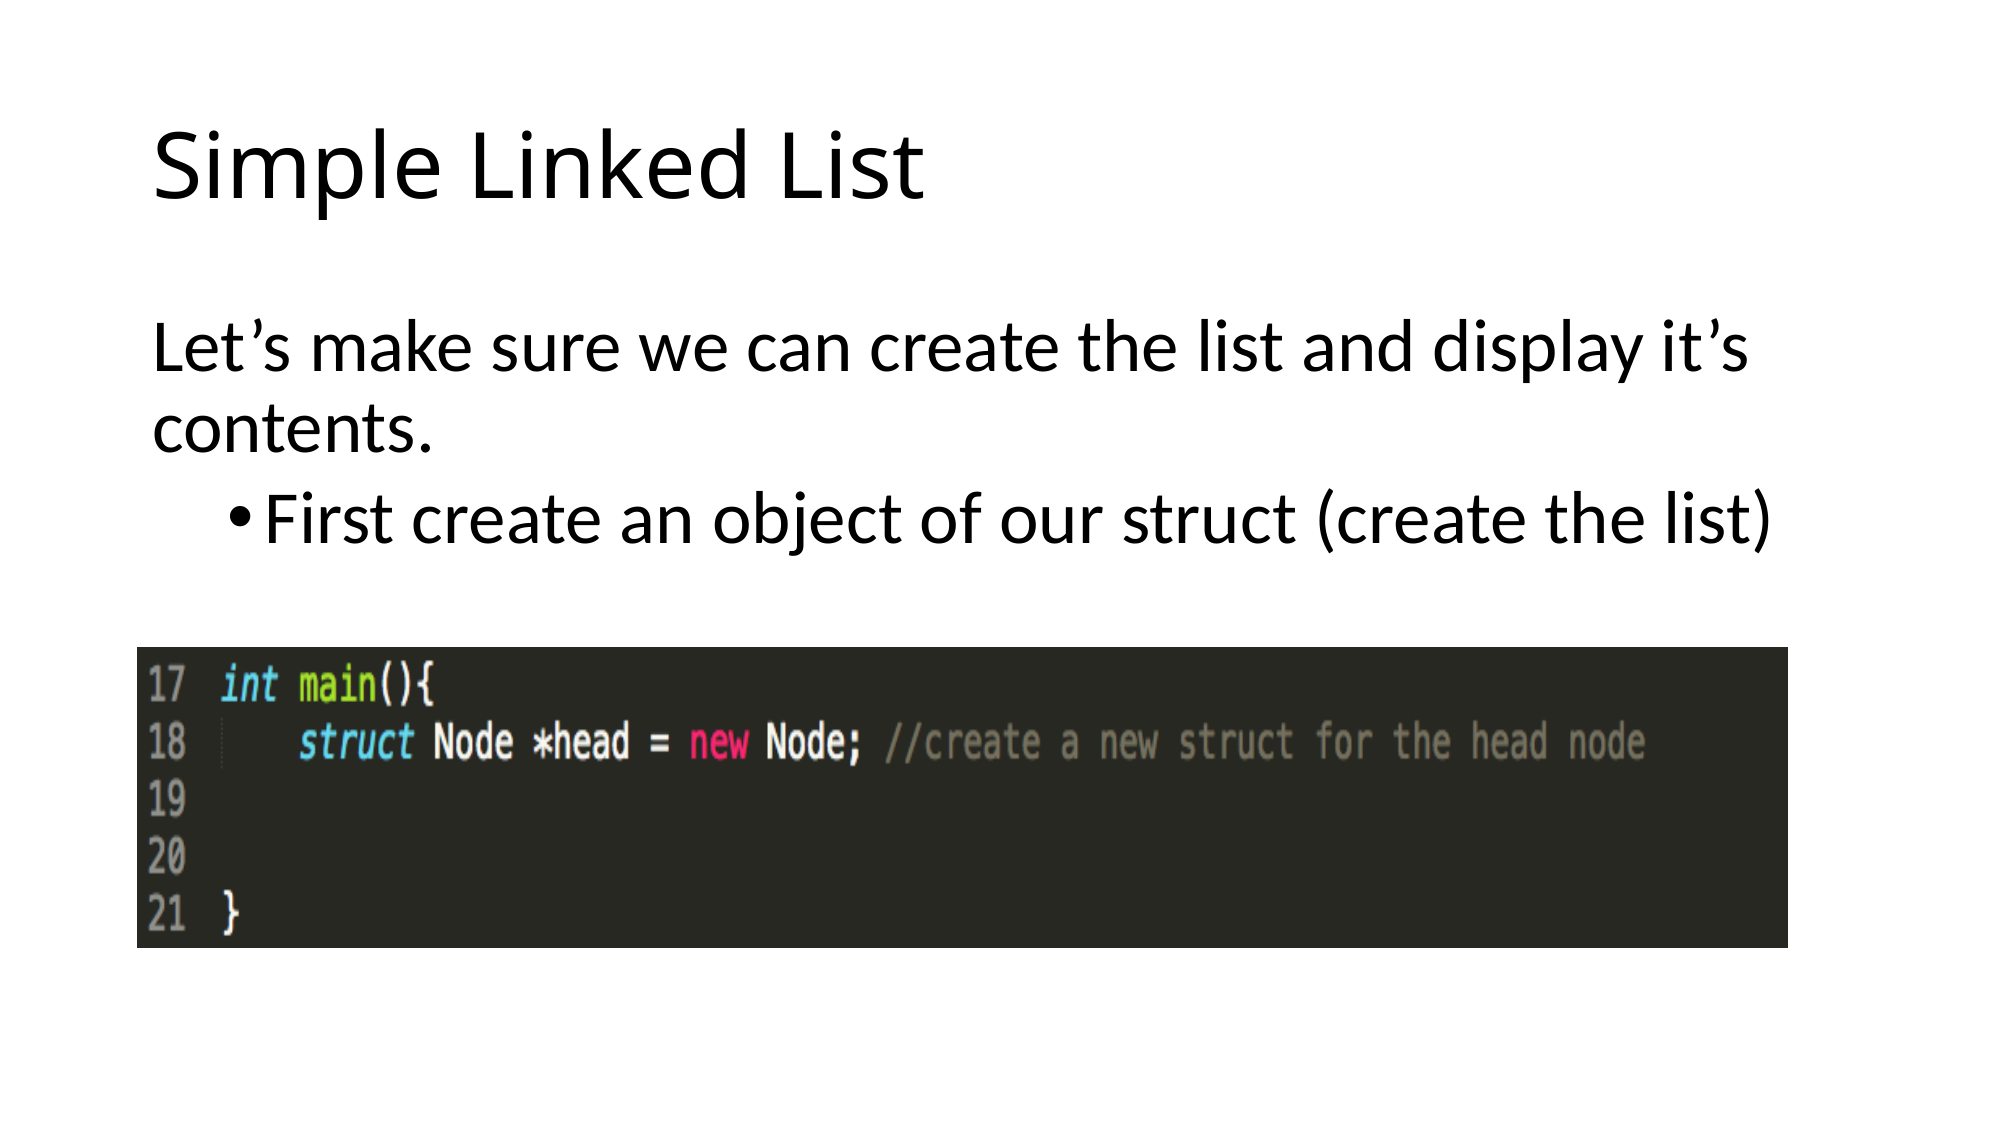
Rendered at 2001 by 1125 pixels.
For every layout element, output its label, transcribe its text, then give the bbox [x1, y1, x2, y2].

title Simple Linked List [137, 59, 1863, 278]
picture [137, 647, 1788, 948]
list Let’s make sure we can create the list and display it’s contents. First create an object of our struct (create the list) [137, 299, 1863, 1014]
